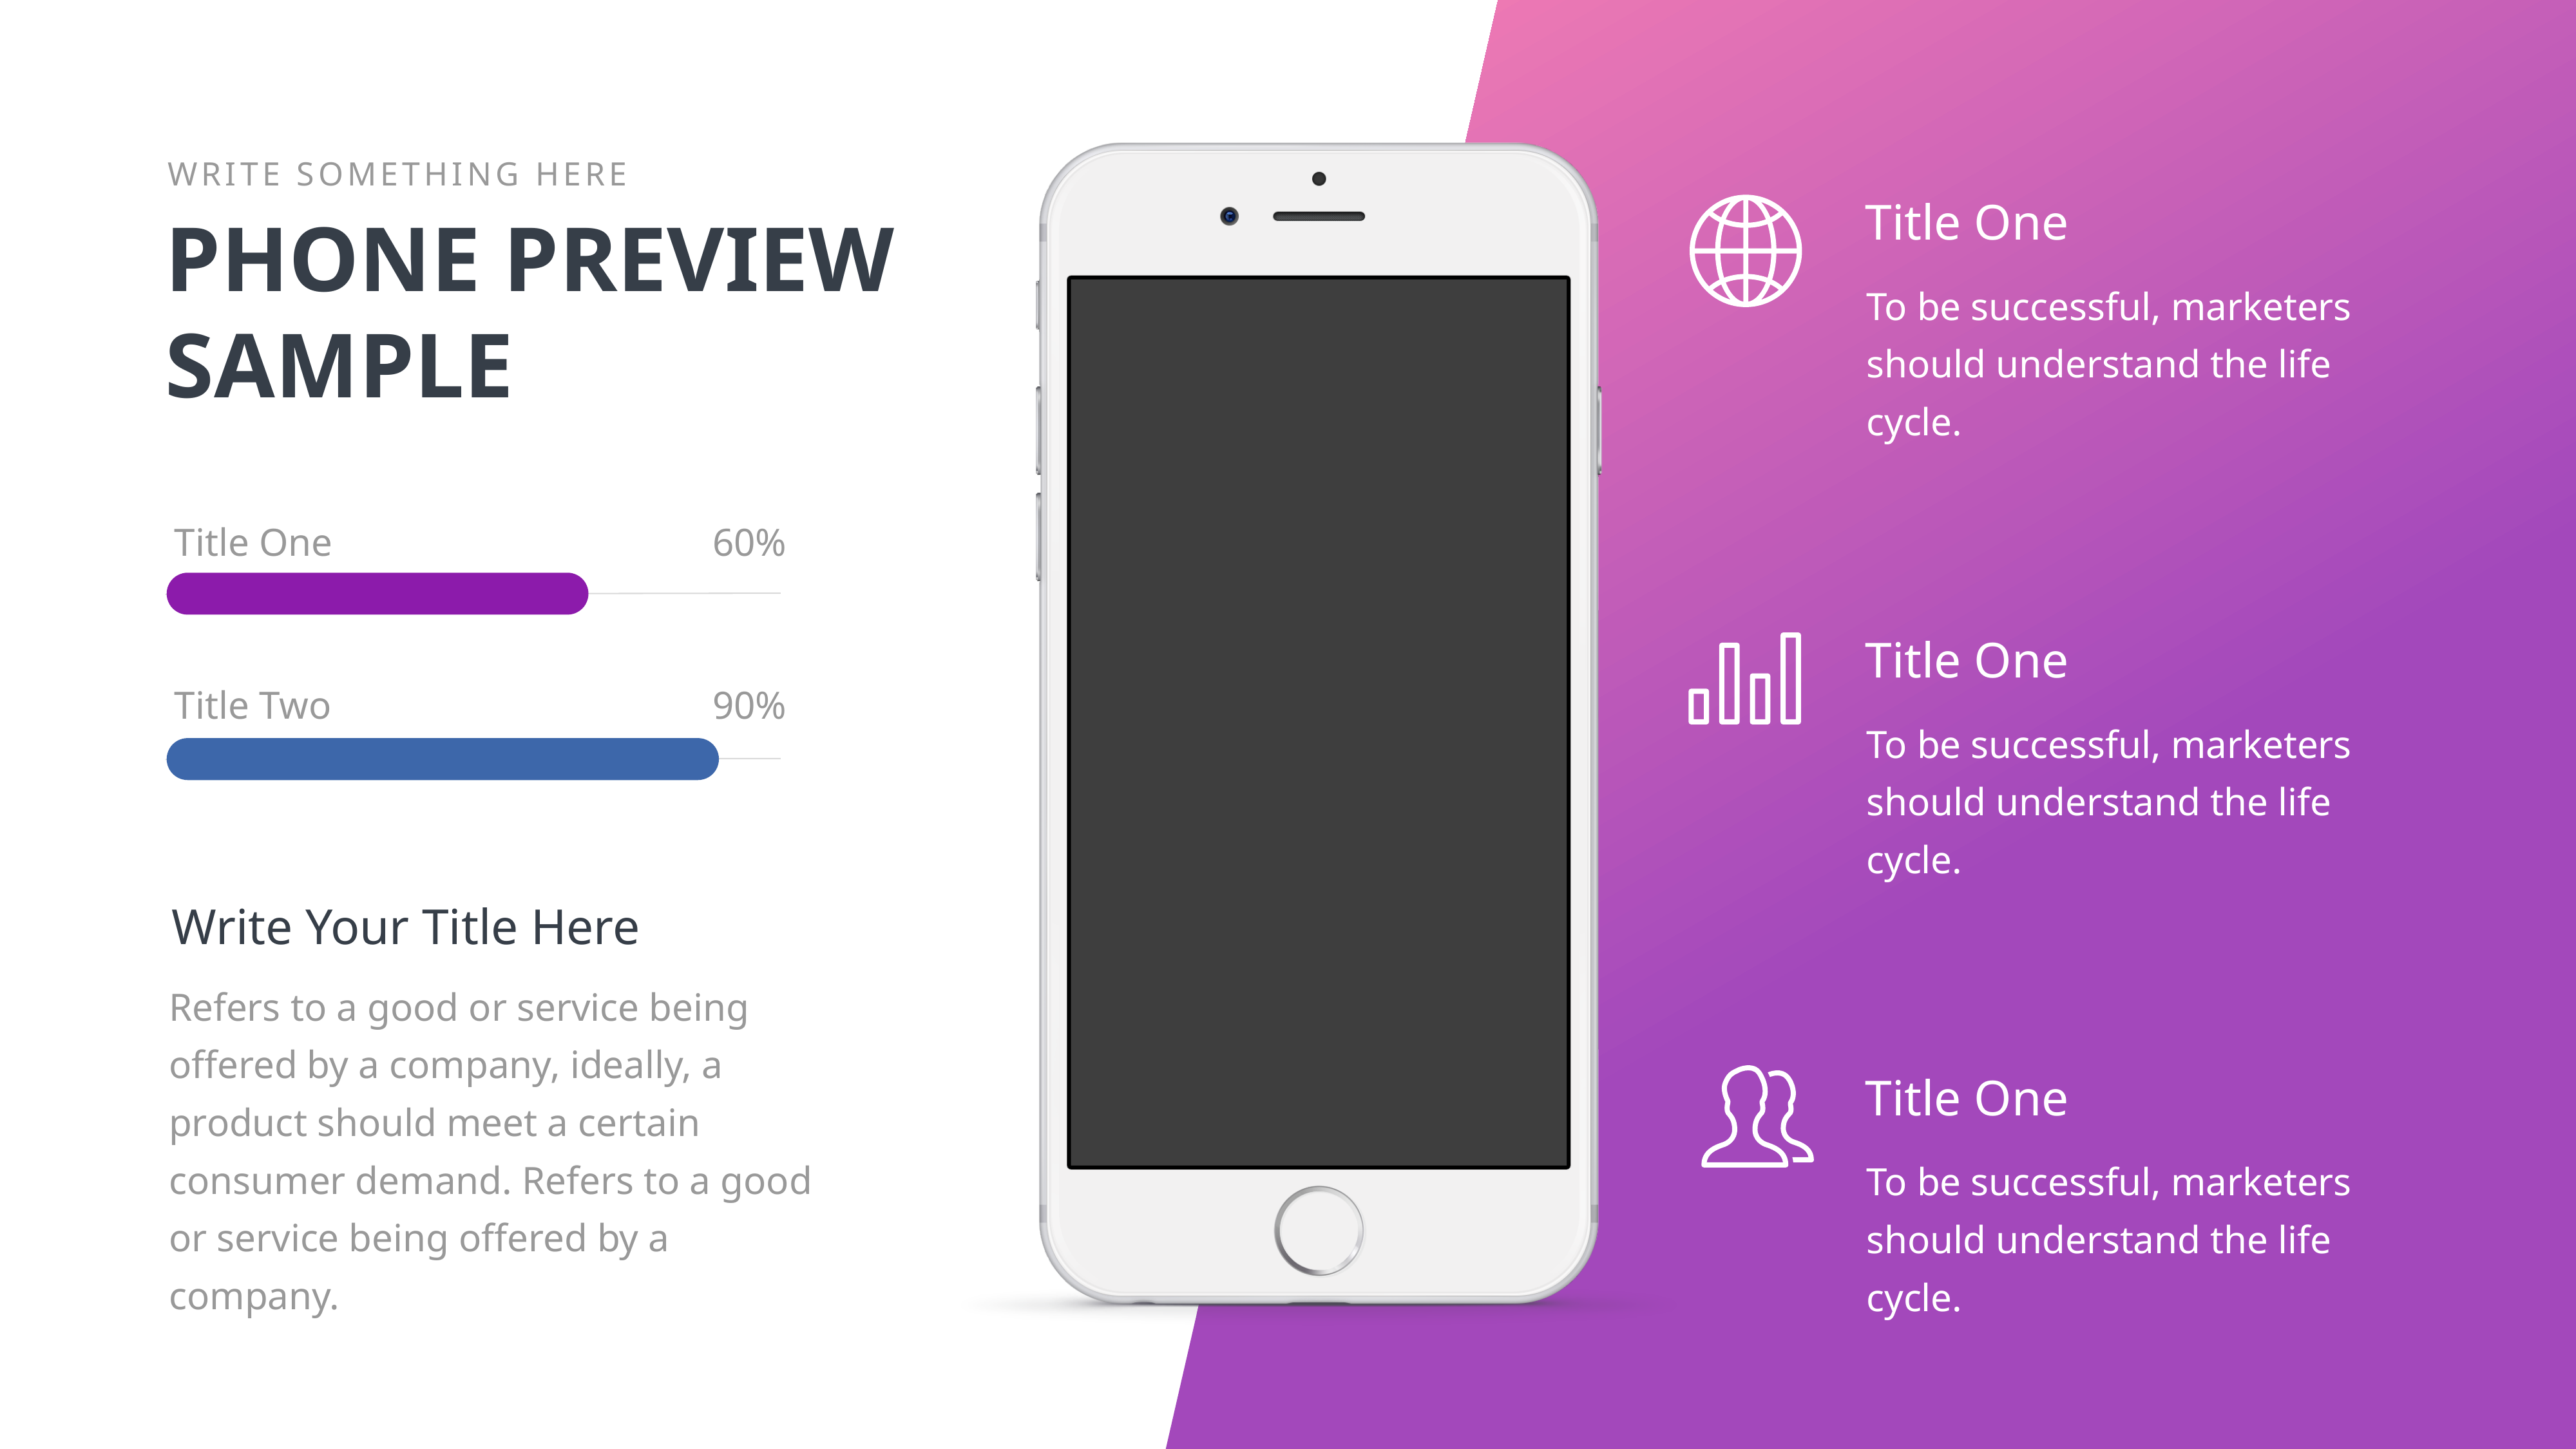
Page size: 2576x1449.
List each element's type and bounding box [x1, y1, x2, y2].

text_box [165, 514, 796, 781]
text_box [1701, 1062, 2420, 1262]
text_box [146, 891, 869, 1269]
text_box [1688, 625, 2420, 824]
text_box [156, 149, 957, 423]
text_box [1689, 187, 2420, 386]
picture [905, 0, 2576, 1449]
